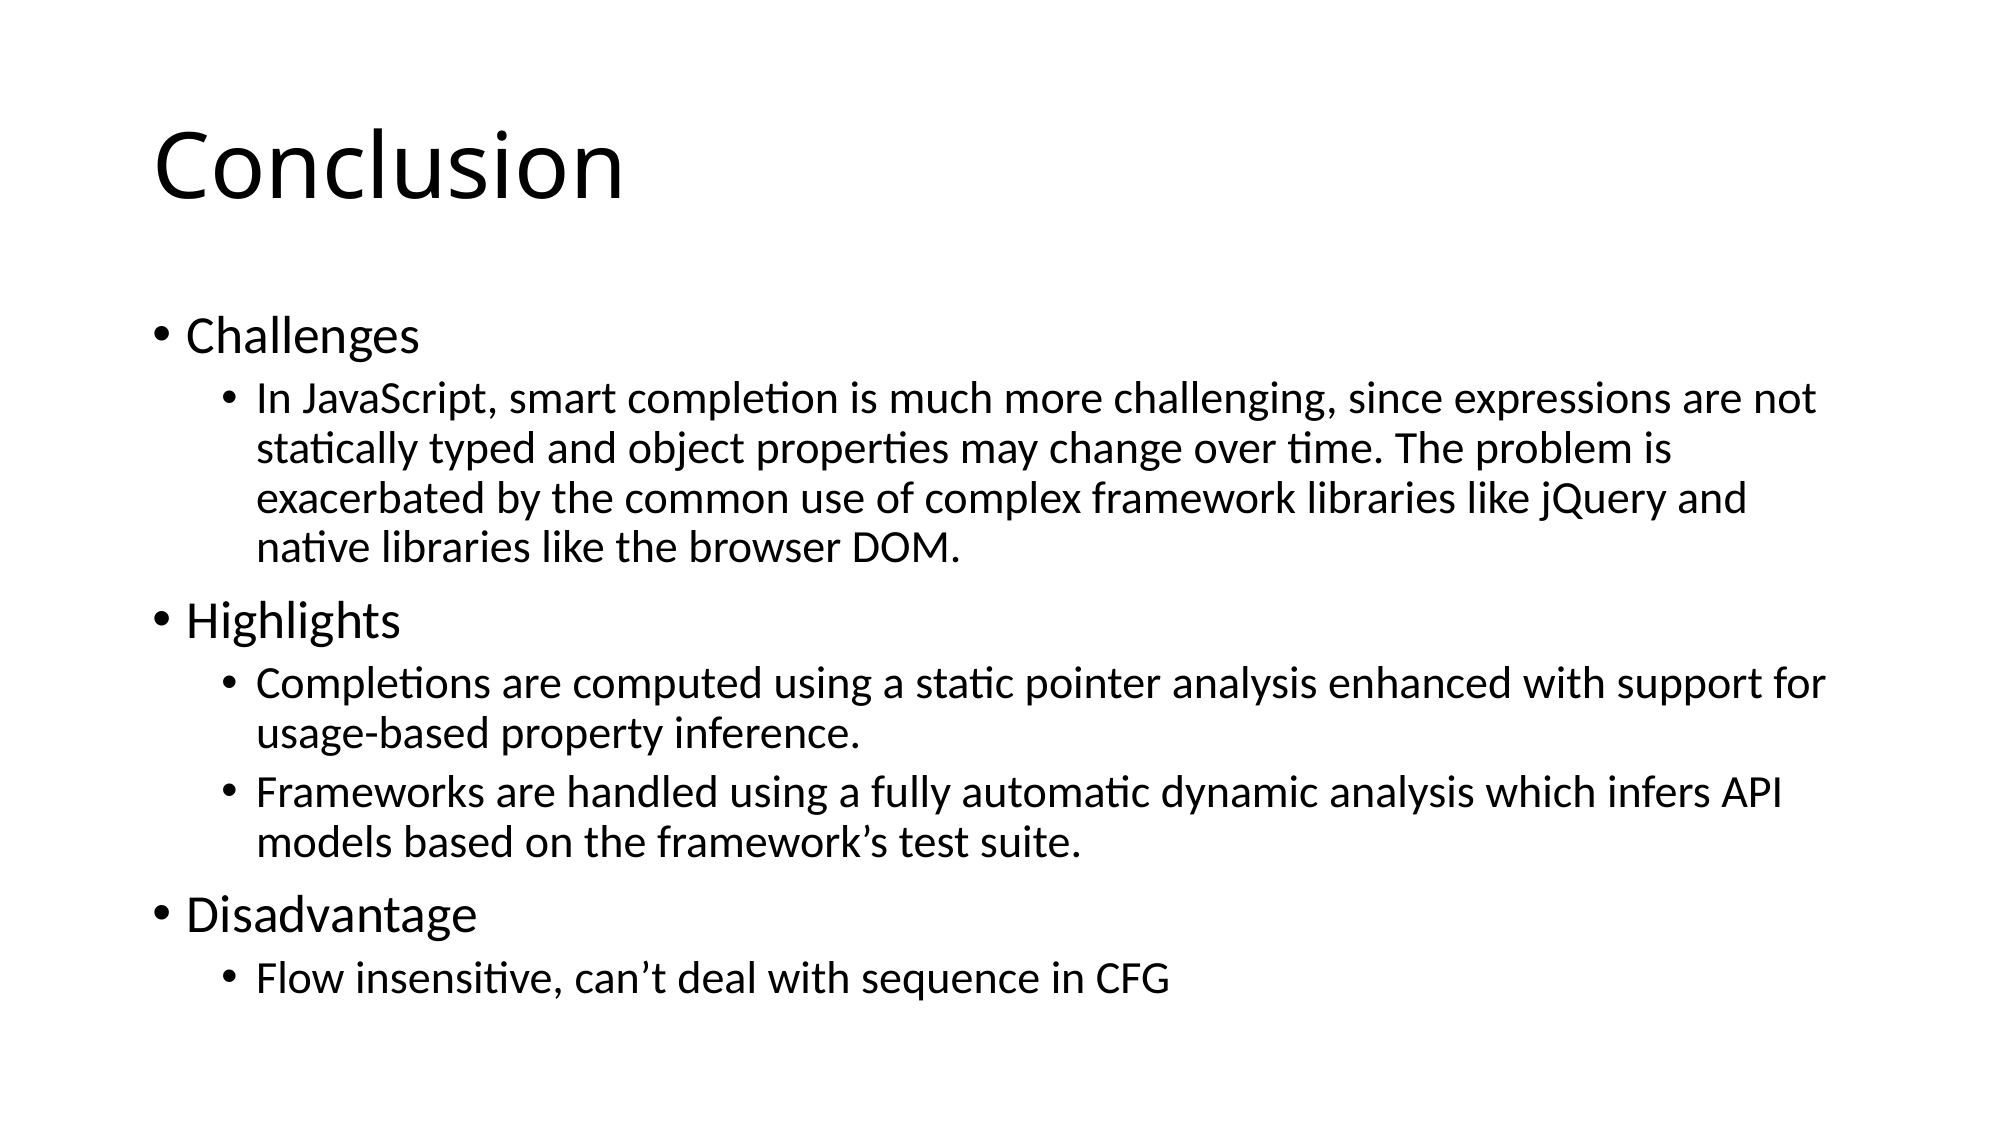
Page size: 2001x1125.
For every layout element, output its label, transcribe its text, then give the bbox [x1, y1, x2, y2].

list Challenges In JavaScript, smart completion is much more challenging, since expressions are not statically typed and object properties may change over time. The problem is exacerbated by the common use of complex framework libraries like jQuery and native libraries like the browser DOM. Highlights Completions are computed using a static pointer analysis enhanced with support for usage-based property inference. Frameworks are handled using a fully automatic dynamic analysis which infers API models based on the framework’s test suite. Disadvantage Flow insensitive, can’t deal with sequence in CFG [137, 299, 1863, 1014]
title Conclusion [137, 59, 1863, 278]
